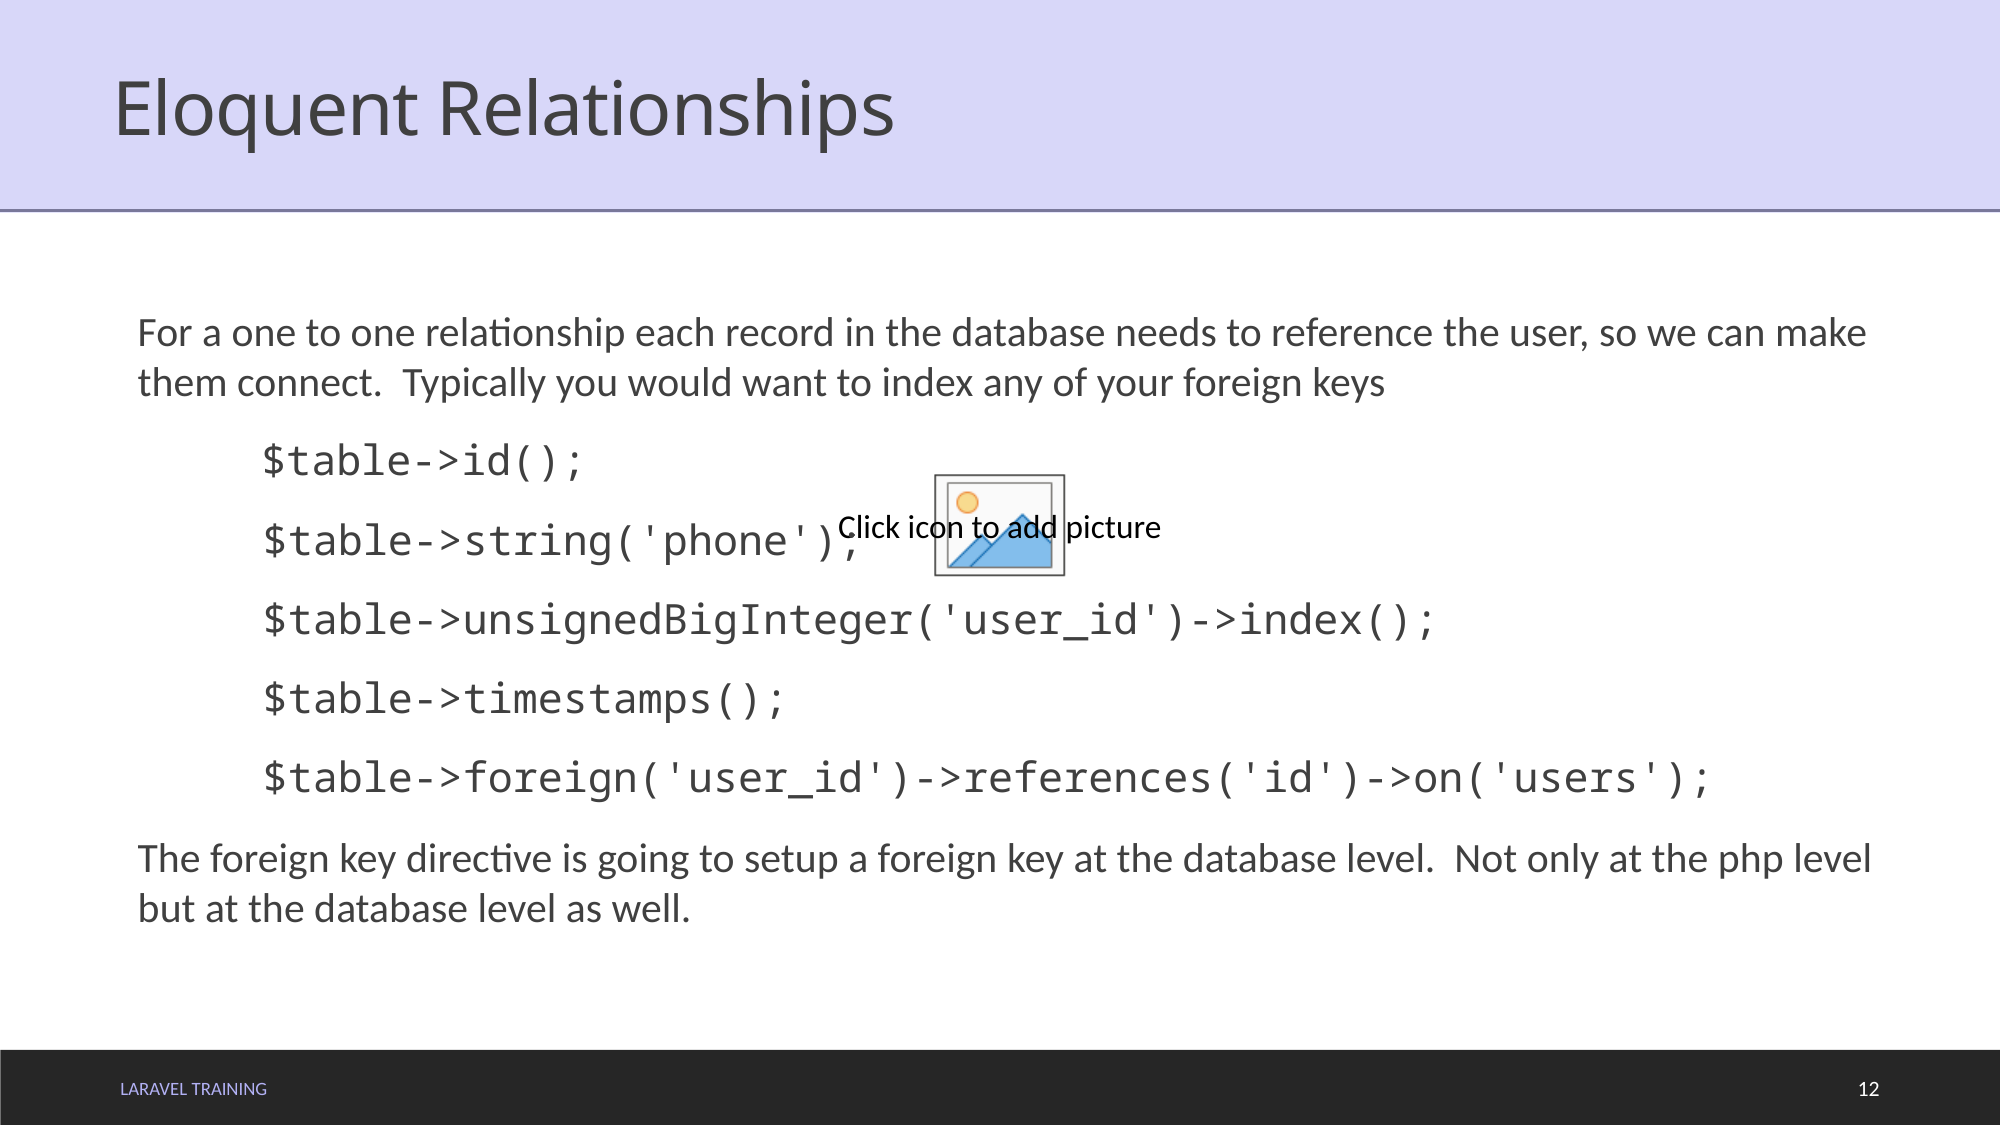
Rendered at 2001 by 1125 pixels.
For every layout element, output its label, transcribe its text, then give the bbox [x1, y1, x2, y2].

picture [0, 0, 2000, 1052]
footer LARAVEL TRAINING [105, 1062, 1224, 1118]
slide_number 12 [1793, 1062, 1895, 1118]
